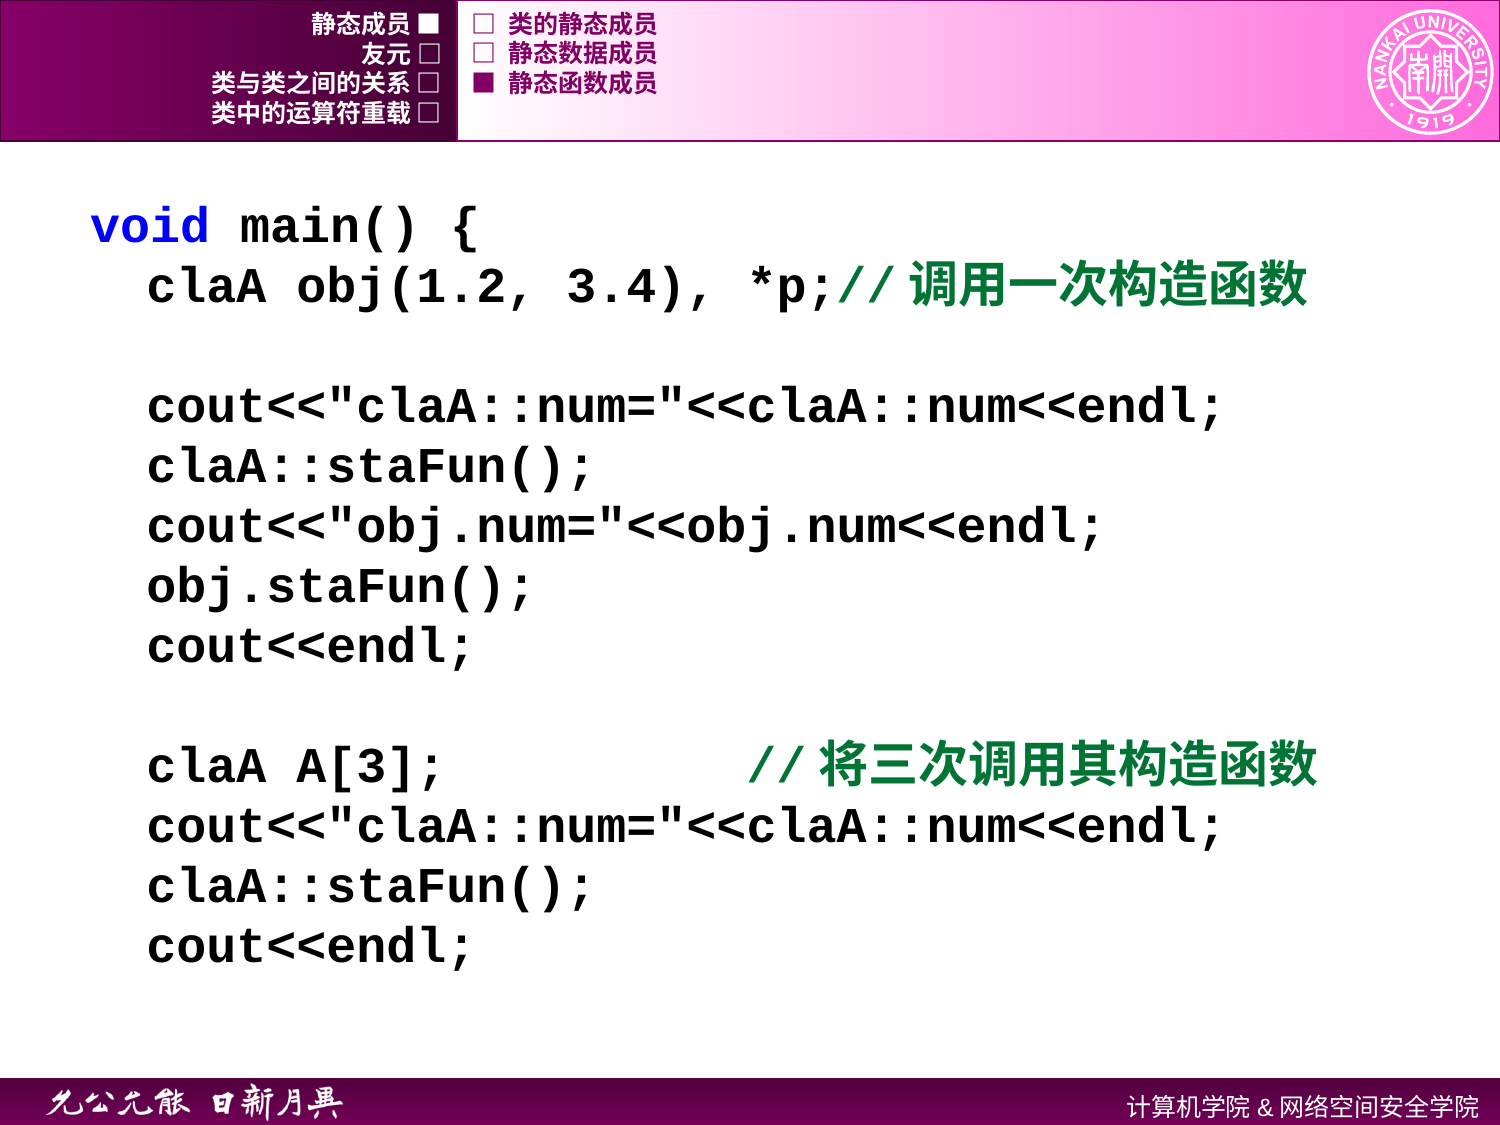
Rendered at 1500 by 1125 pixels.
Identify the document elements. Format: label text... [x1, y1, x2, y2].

text_box 类中的运算符重载 □ [0, 95, 459, 129]
text_box ■ 静态函数成员 [459, 66, 1361, 99]
text_box 类与类之间的关系 □ [0, 66, 459, 95]
text_box □ 静态数据成员 [459, 36, 1361, 66]
text_box □ 类的静态成员 [459, 7, 1361, 36]
text_box 静态成员 ■ [0, 7, 459, 36]
list void main() { claA obj(1.2, 3.4), *p;//调用一次构造函数 cout<<"claA::num="<<claA::num<<endl; claA::staFun(); cout<<"obj.num="<<obj.num<<endl; obj.staFun(); cout<<endl; claA A[3]; //将三次调用其构造函数 cout<<"claA::num="<<claA::num<<endl; claA::staFun(); cout<<endl; [74, 184, 1426, 1055]
text_box 友元 □ [0, 36, 459, 66]
picture [35, 1081, 356, 1122]
